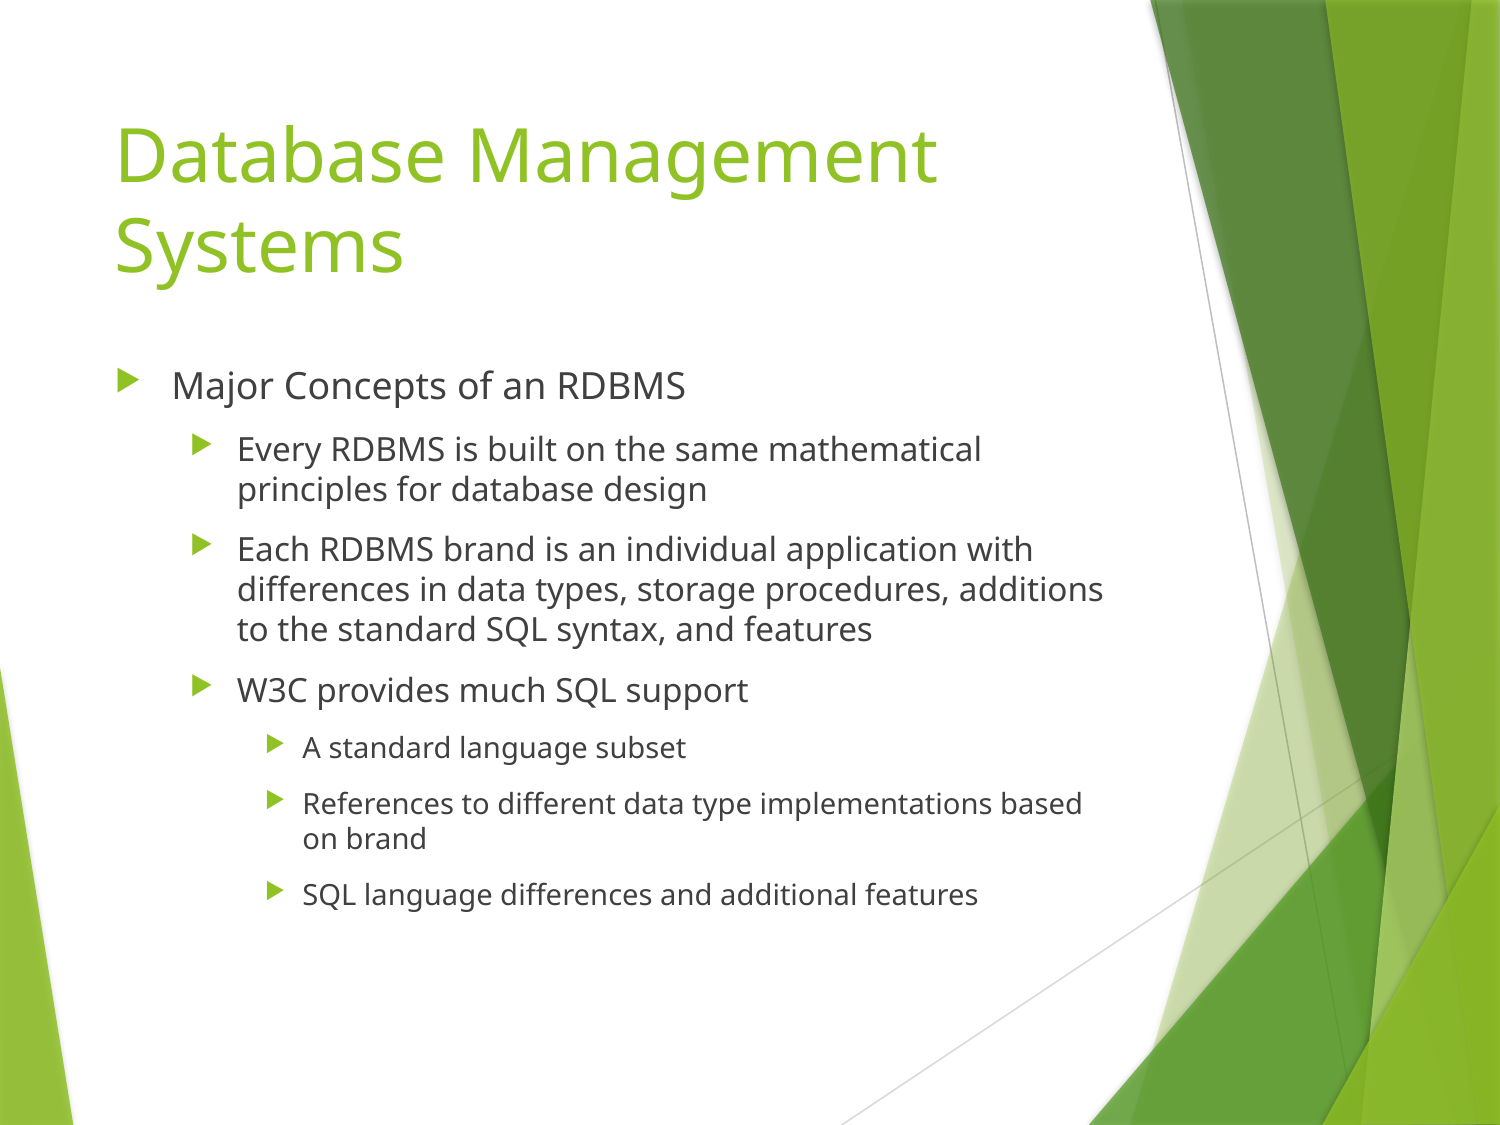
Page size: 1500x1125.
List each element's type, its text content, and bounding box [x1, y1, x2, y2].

list Major Concepts of an RDBMS Every RDBMS is built on the same mathematical principles for database design Each RDBMS brand is an individual application with differences in data types, storage procedures, additions to the standard SQL syntax, and features W3C provides much SQL support A standard language subset References to different data type implementations based on brand SQL language differences and additional features [99, 354, 1142, 992]
title Database Management Systems [99, 99, 1142, 317]
